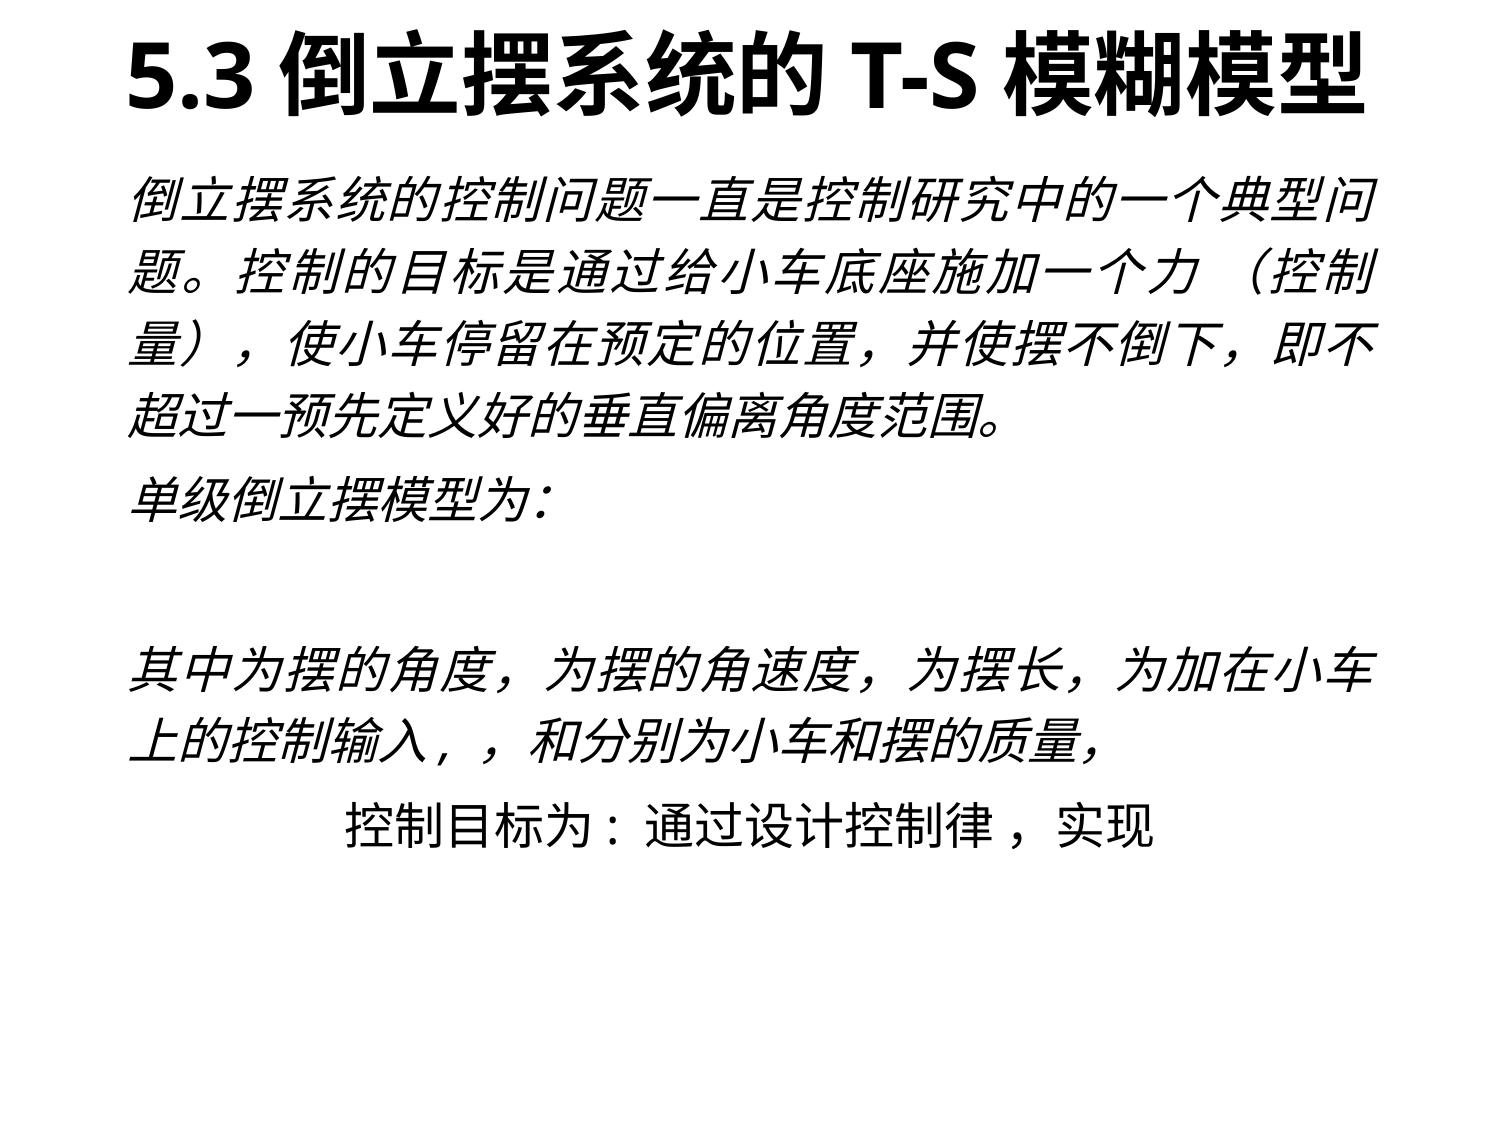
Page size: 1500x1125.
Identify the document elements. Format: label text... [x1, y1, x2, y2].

title 5.3倒立摆系统的T-S模糊模型 [109, 19, 1385, 126]
